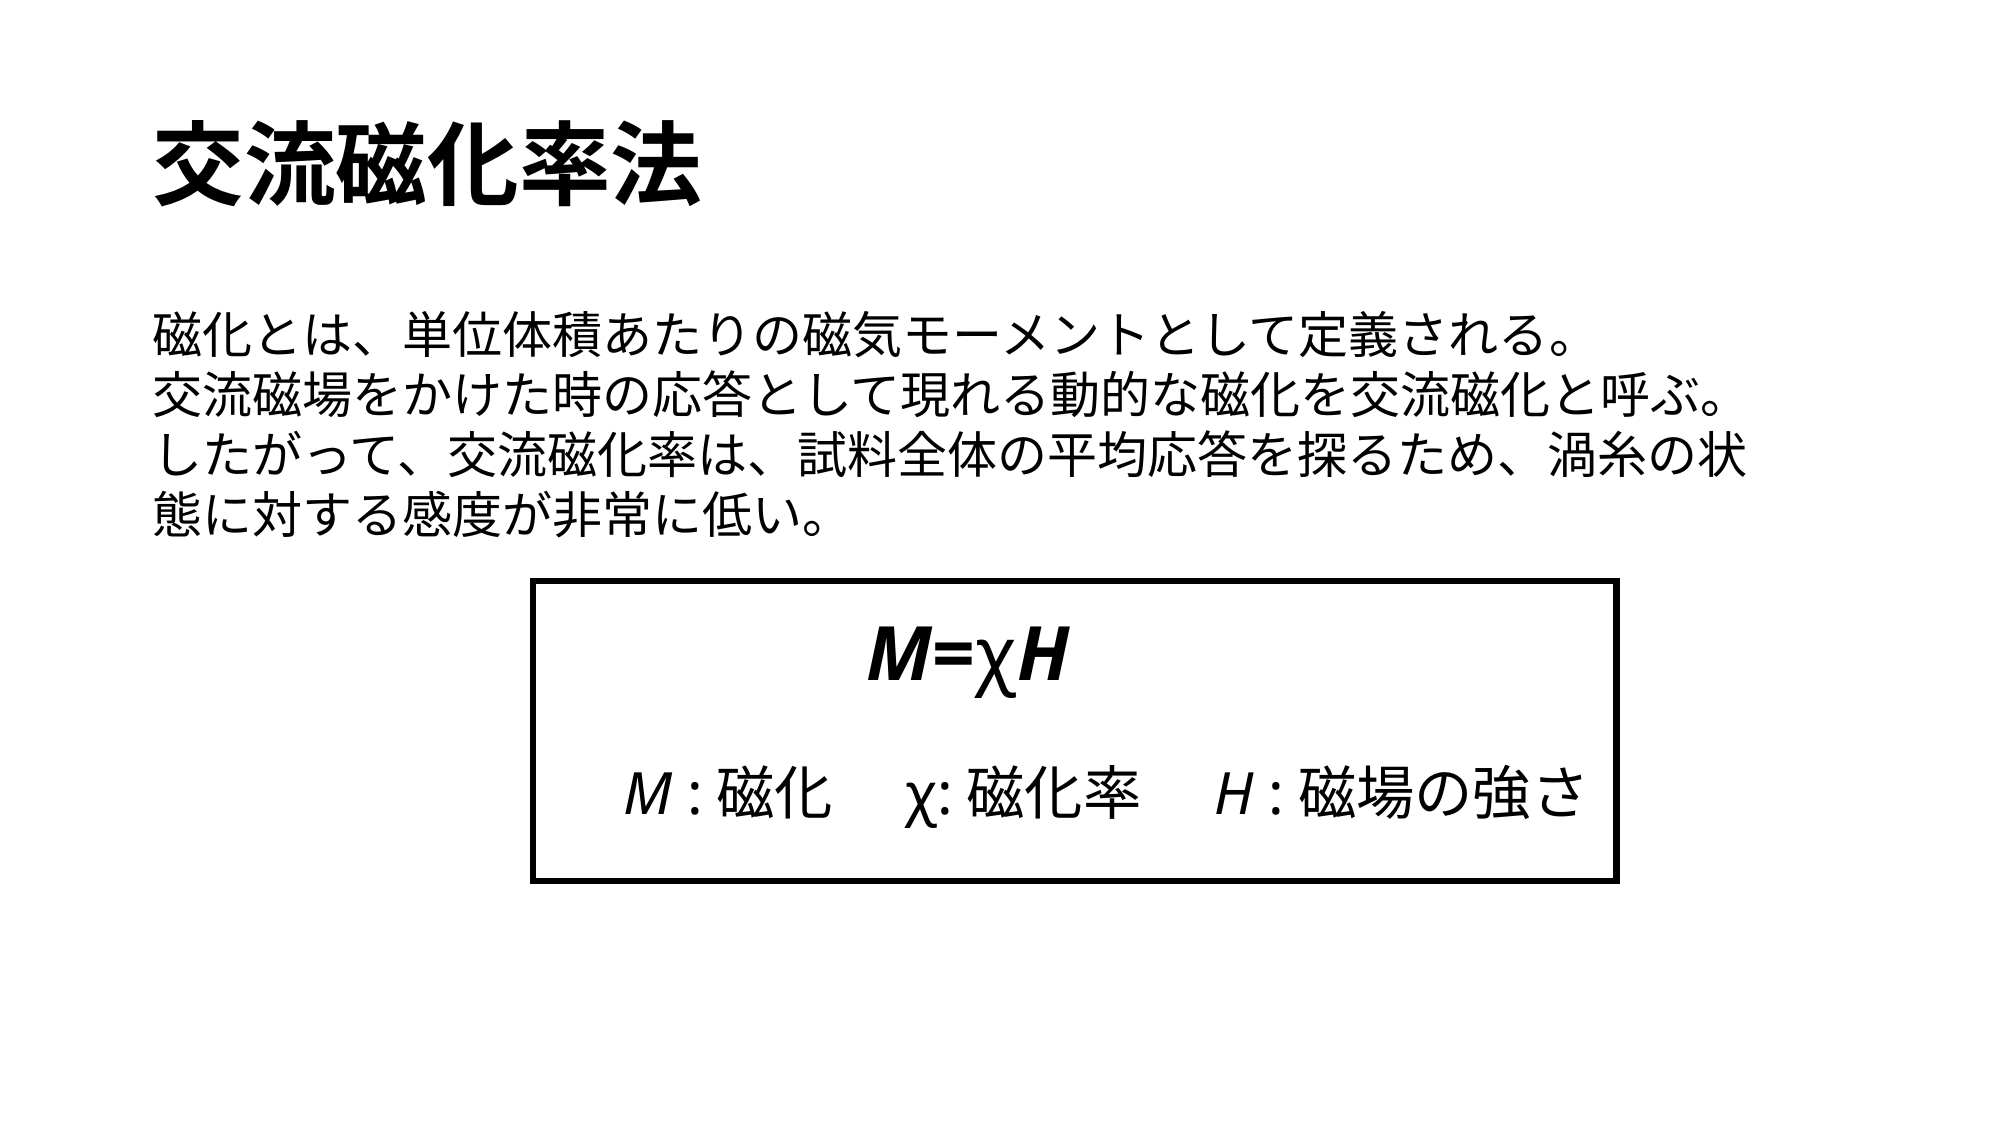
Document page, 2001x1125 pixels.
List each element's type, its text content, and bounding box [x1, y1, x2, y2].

text_box 磁化とは、単位体積あたりの磁気モーメントとして定義される。 交流磁場をかけた時の応答として現れる動的な磁化を交流磁化と呼ぶ。 したがって、交流磁化率は、試料全体の平均応答を探るため、渦糸の状態に対する感度が非常に低い。 [137, 295, 1809, 551]
text_box [532, 580, 1618, 882]
title 交流磁化率法 [137, 59, 1863, 278]
